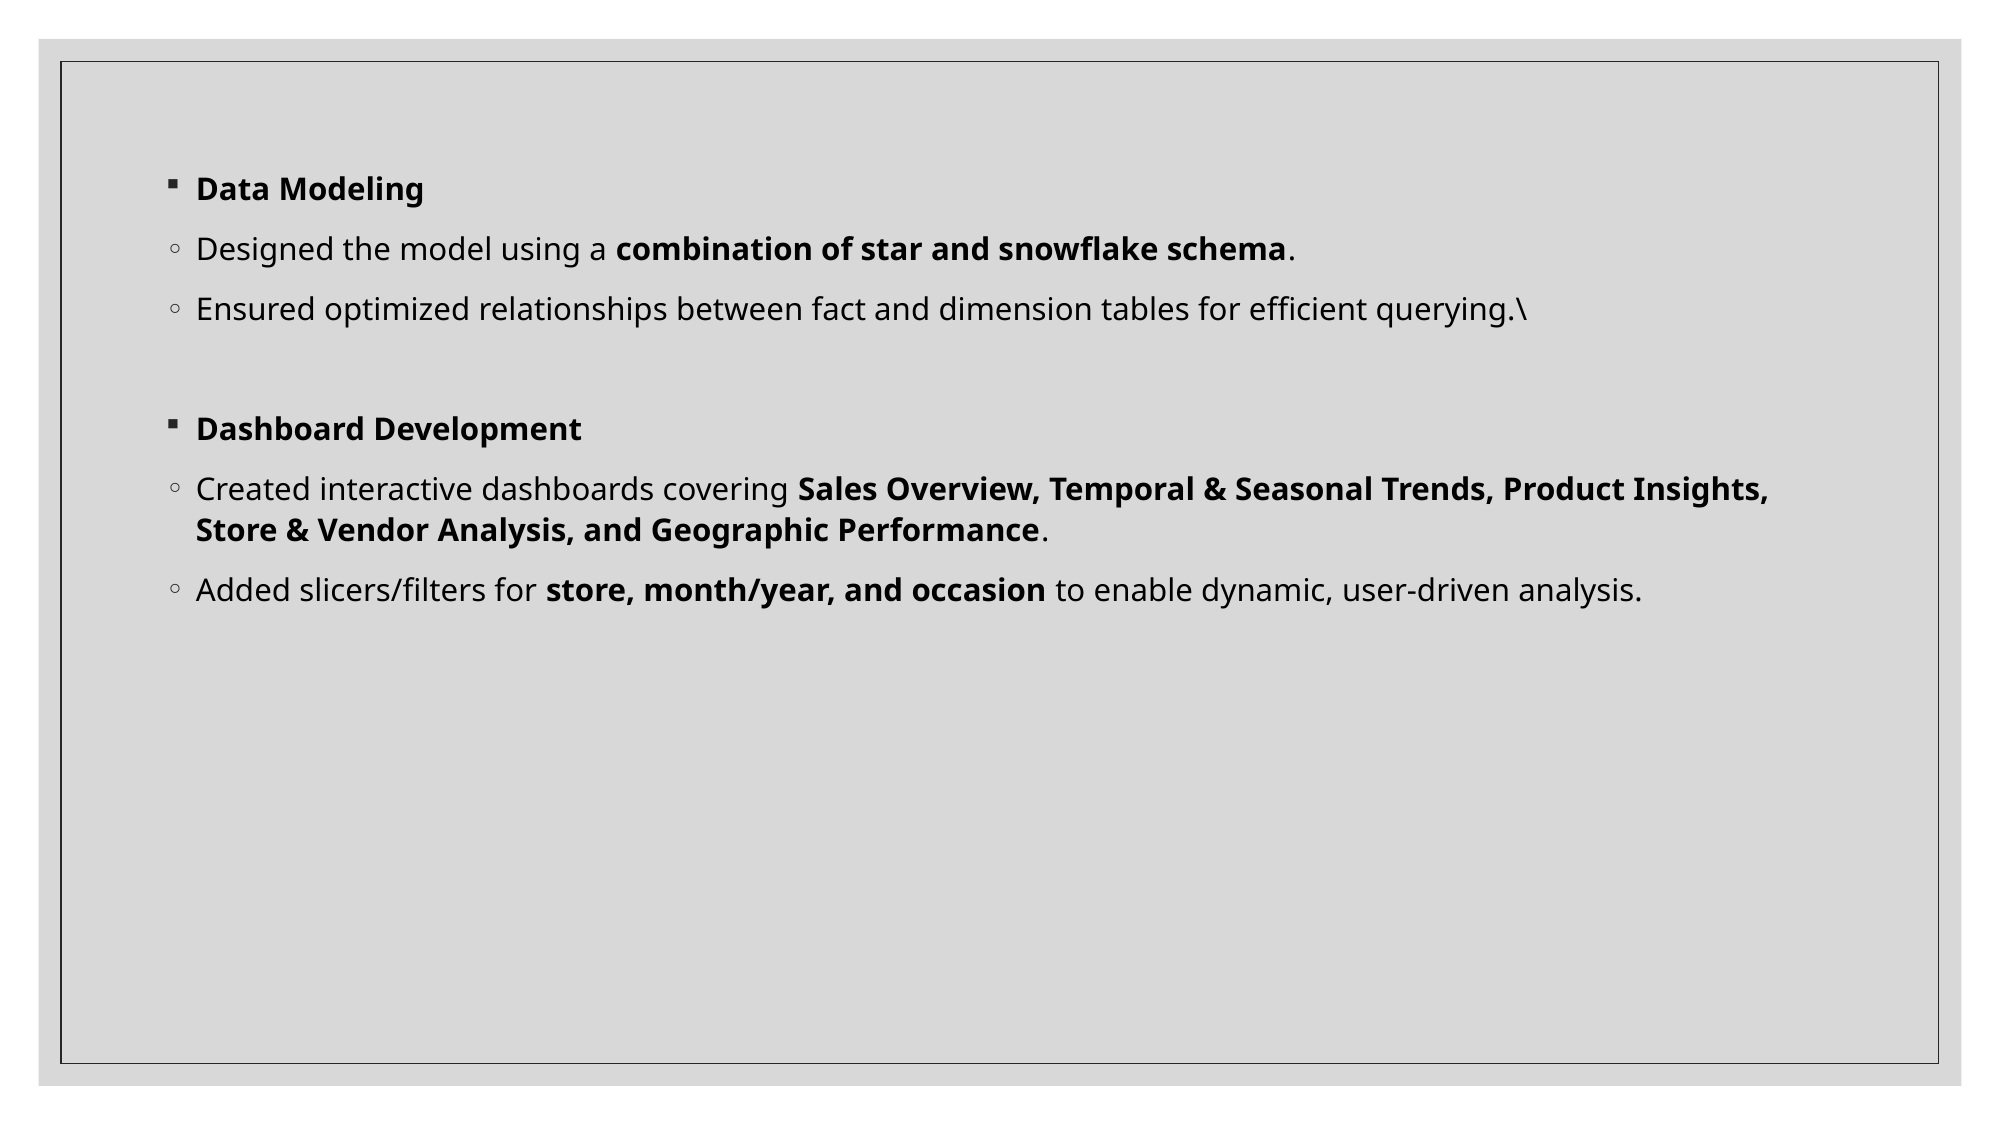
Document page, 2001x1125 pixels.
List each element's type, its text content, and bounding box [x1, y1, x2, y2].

list Data Modeling Designed the model using a combination of star and snowflake schema. Ensured optimized relationships between fact and dimension tables for efficient querying.\ Dashboard Development Created interactive dashboards covering Sales Overview, Temporal & Seasonal Trends, Product Insights, Store & Vendor Analysis, and Geographic Performance. Added slicers/filters for store, month/year, and occasion to enable dynamic, user-driven analysis. [150, 157, 1801, 790]
